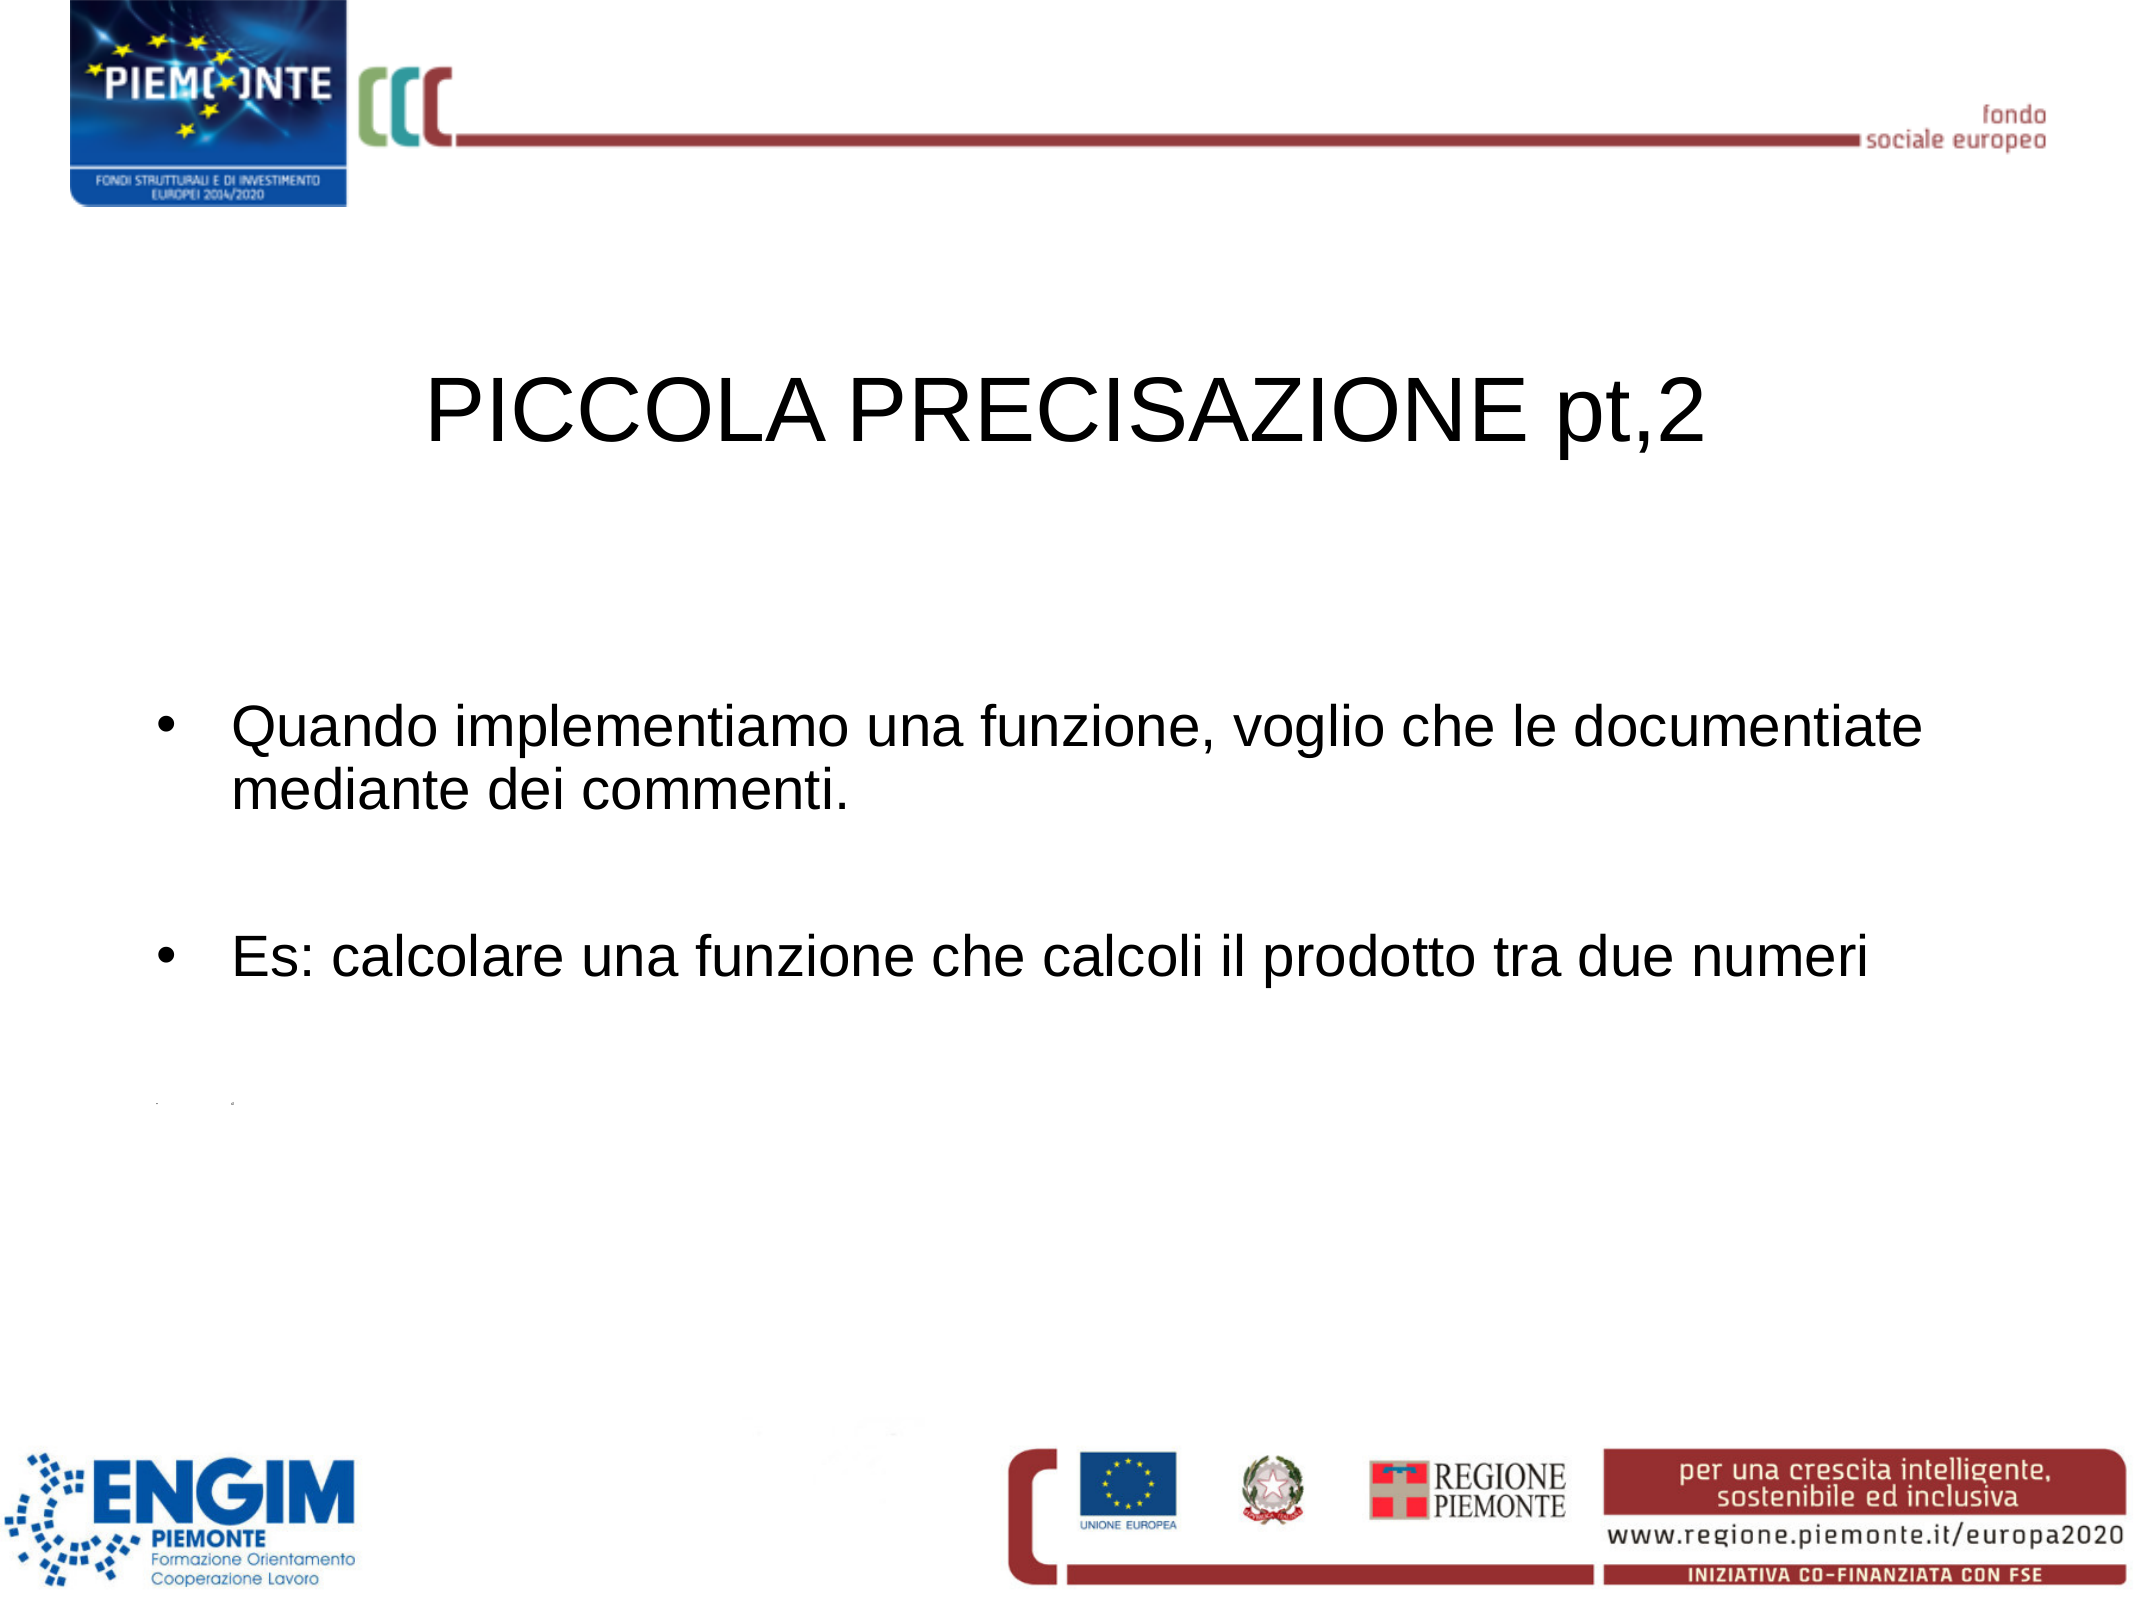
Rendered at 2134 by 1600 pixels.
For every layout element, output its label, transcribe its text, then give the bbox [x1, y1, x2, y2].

title PICCOLA PRECISAZIONE pt,2 [156, 234, 1977, 589]
picture [0, 1417, 2134, 1599]
list Quando implementiamo una funzione, voglio che le documentiate mediante dei commenti. Es: calcolare una funzione che calcoli il prodotto tra due numeri d [156, 643, 1977, 1159]
picture [70, 0, 2075, 207]
